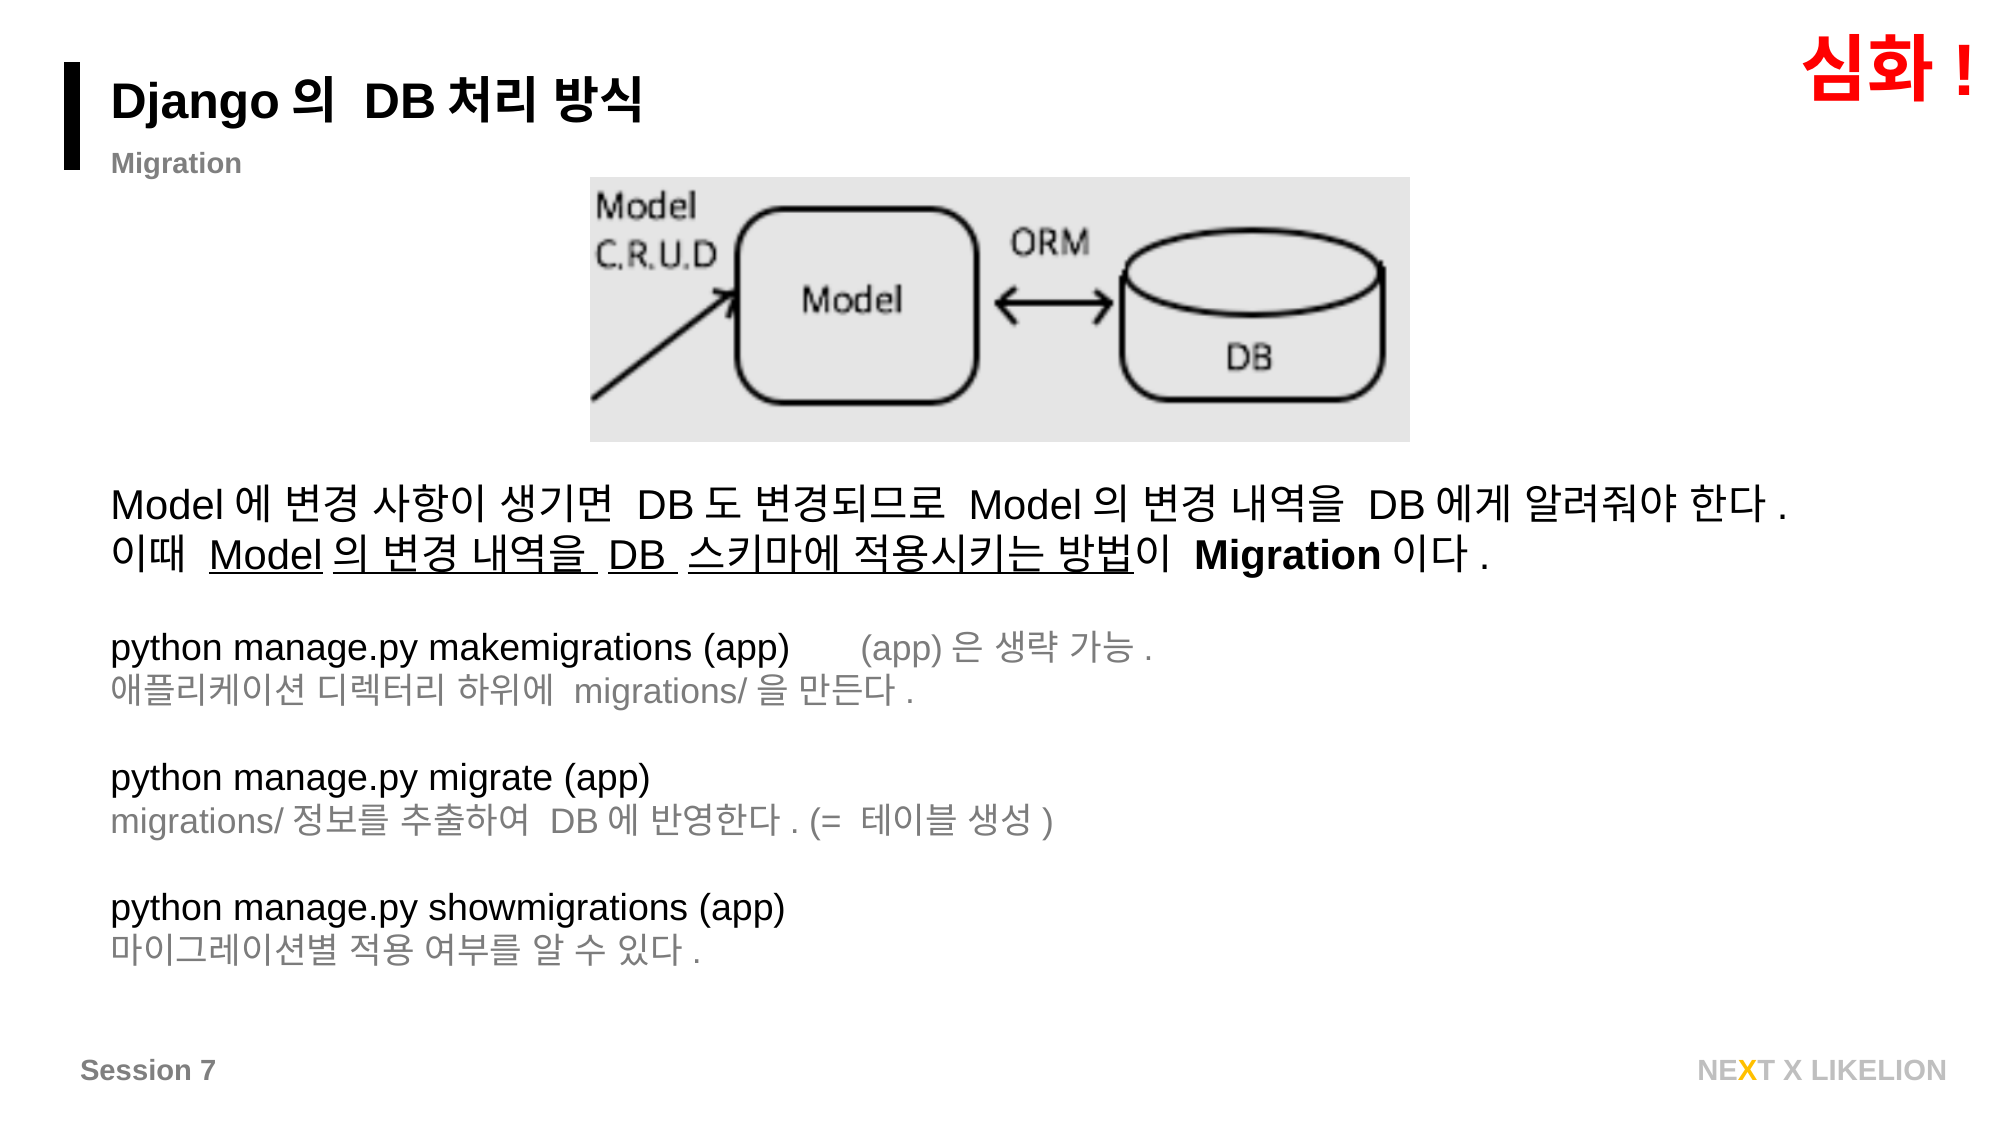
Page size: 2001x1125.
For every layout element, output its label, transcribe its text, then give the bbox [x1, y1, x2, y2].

text_box Model에 변경 사항이 생기면 DB도 변경되므로 Model의 변경 내역을 DB에게 알려줘야 한다. 이때 Model의 변경 내역을 DB 스키마에 적용시키는 방법이 Migration이다. python manage.py makemigrations (app) (app)은 생략 가능. 애플리케이션 디렉터리 하위에 migrations/을 만든다. python manage.py migrate (app) migrations/정보를 추출하여 DB에 반영한다. (= 테이블 생성) python manage.py showmigrations (app) 마이그레이션별 적용 여부를 알 수 있다. [95, 470, 2000, 1068]
text_box NEXT X LIKELION [1682, 1068, 1965, 1095]
text_box Migration [95, 137, 310, 188]
text_box [64, 63, 80, 170]
text_box Session 7 [65, 1044, 237, 1095]
text_box 심화! [1785, 15, 2000, 118]
text_box Django의 DB처리 방식 [95, 61, 685, 137]
picture [589, 177, 1411, 443]
